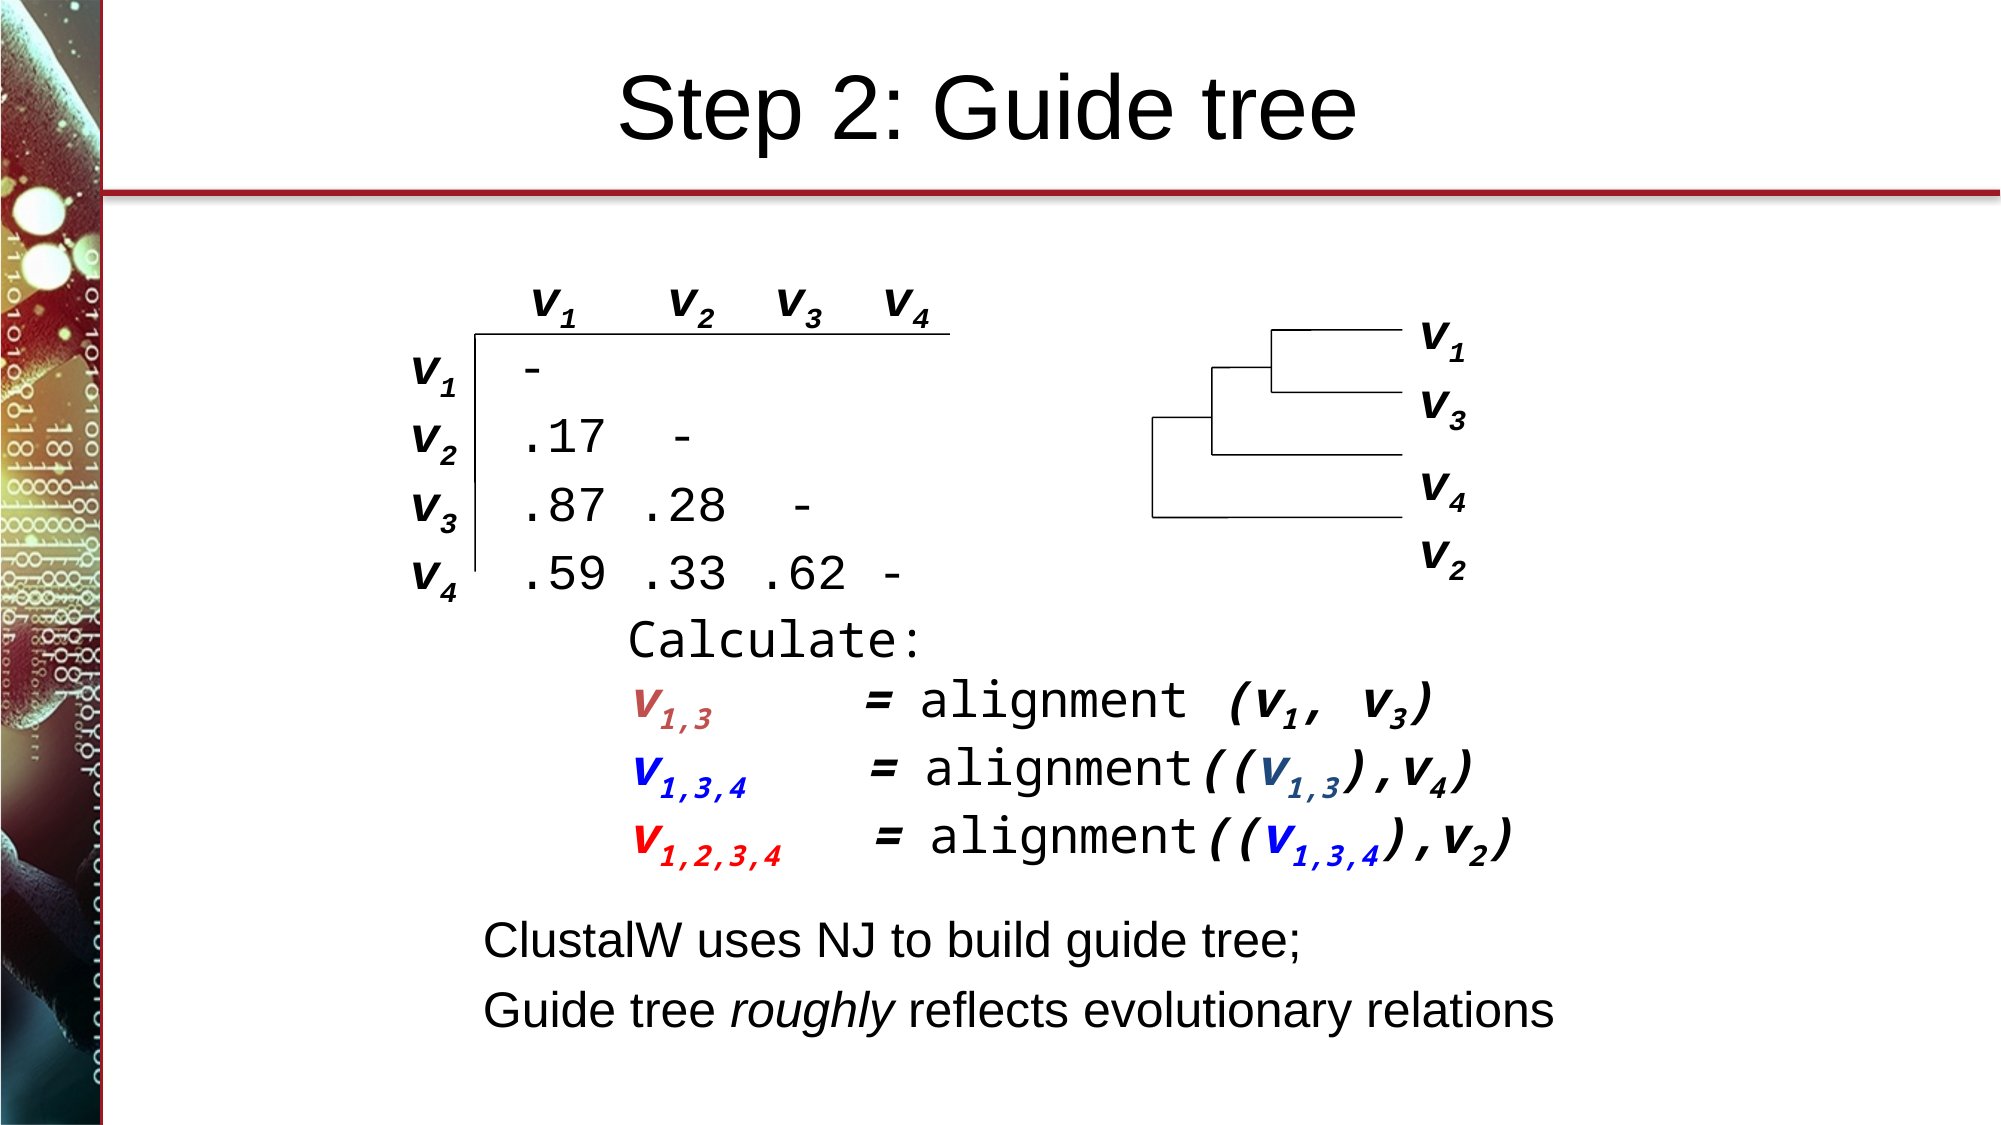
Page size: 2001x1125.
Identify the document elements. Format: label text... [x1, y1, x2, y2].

text_box Calculate: v1,3 = alignment (v1, v3) v1,3,4 = alignment((v1,3),v4) v1,2,3,4 = alignment((v1,3,4),v2) [612, 599, 1600, 880]
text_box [387, 258, 953, 578]
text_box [1152, 329, 1403, 518]
text_box v1 v3 v4 v2 [1404, 292, 1512, 594]
picture [1, 1, 100, 1124]
title Step 2: Guide tree [401, 57, 1577, 163]
text_box ClustalW uses NJ to build guide tree; Guide tree roughly reflects evolutionary relations [468, 900, 1571, 1045]
